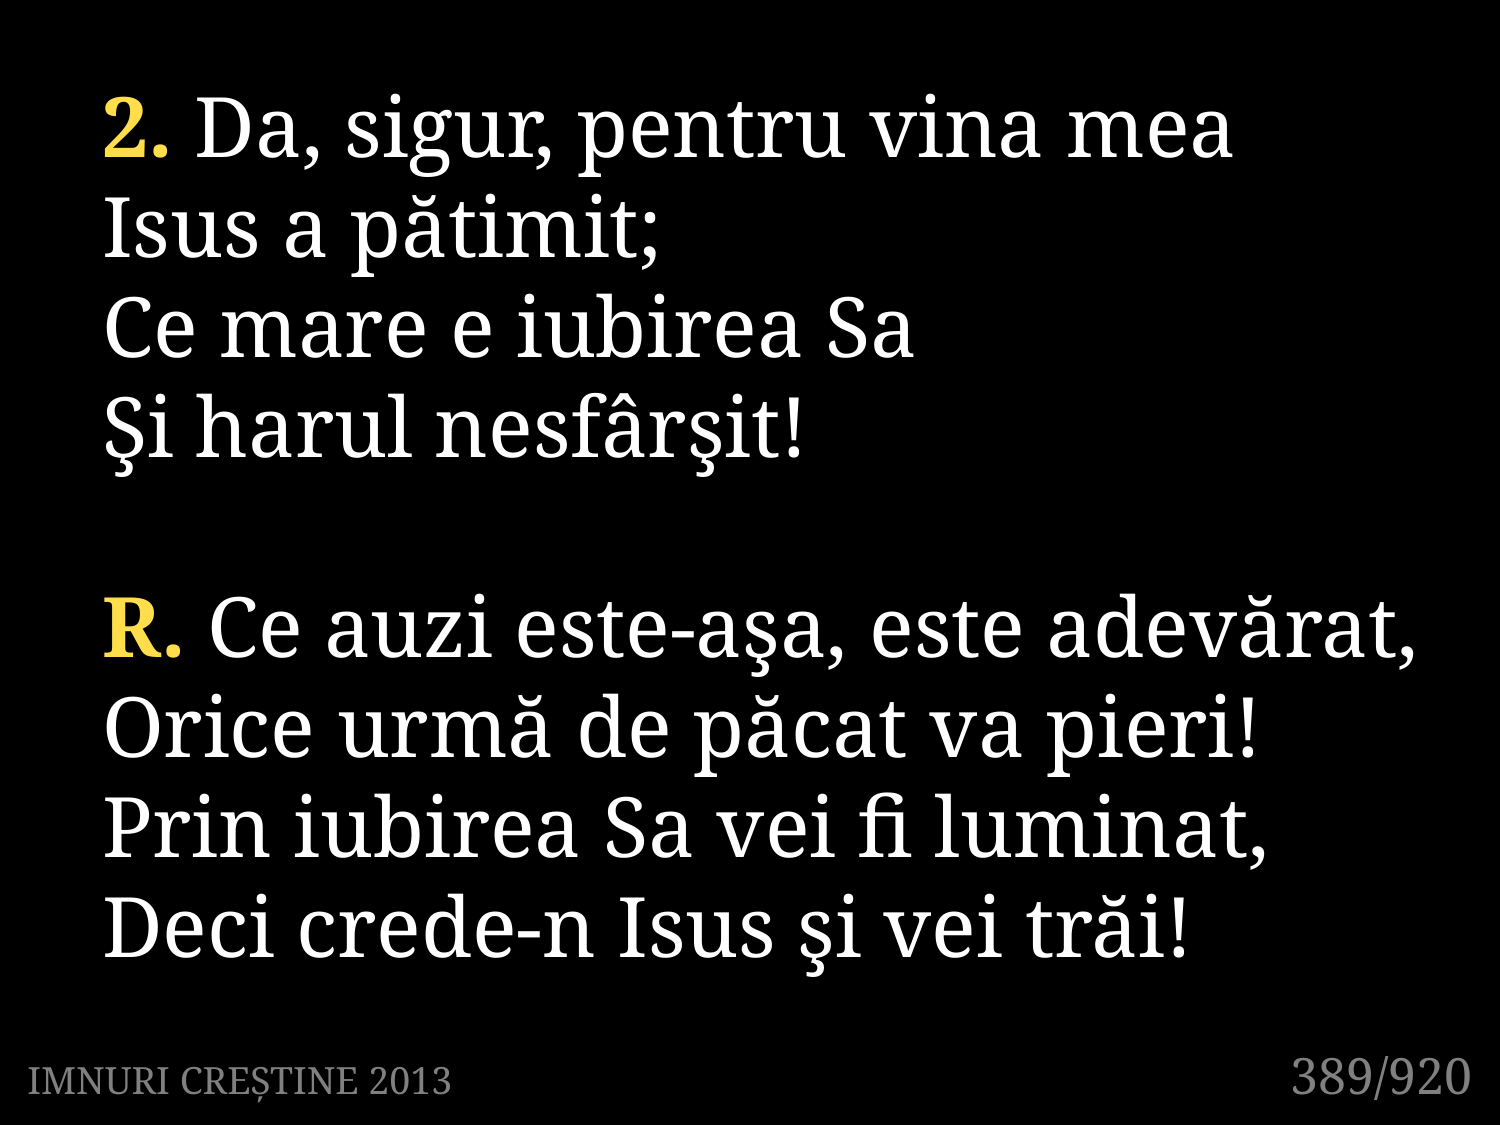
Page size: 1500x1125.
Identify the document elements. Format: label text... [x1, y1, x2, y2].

text_box 2. Da, sigur, pentru vina mea Isus a pătimit; Ce mare e iubirea Sa Şi harul nesfârşit! R. Ce auzi este-aşa, este adevărat, Orice urmă de păcat va pieri! Prin iubirea Sa vei fi luminat, Deci crede-n Isus şi vei trăi! [87, 67, 1500, 982]
text_box IMNURI CREȘTINE 2013 [12, 1049, 637, 1110]
text_box 389/920 [637, 1037, 1488, 1113]
